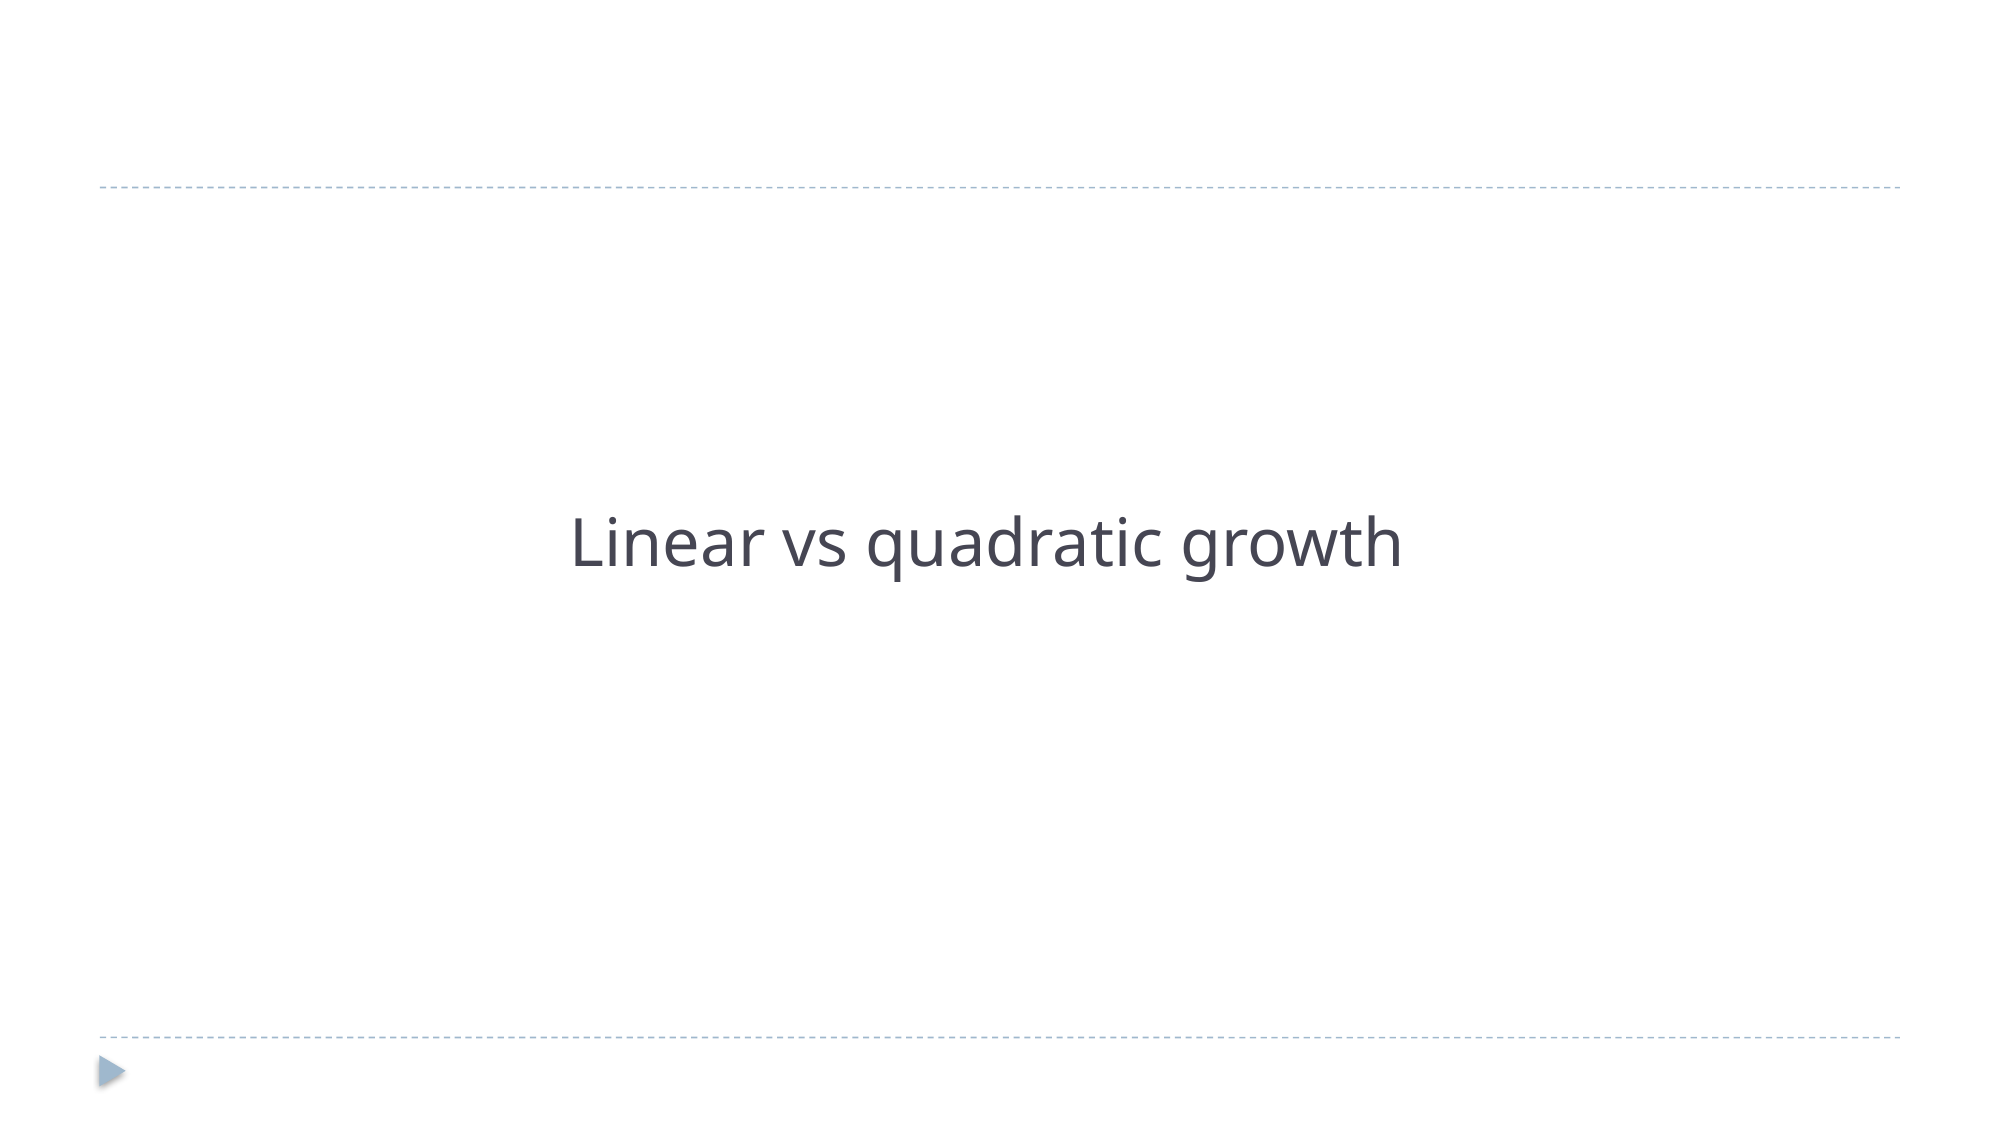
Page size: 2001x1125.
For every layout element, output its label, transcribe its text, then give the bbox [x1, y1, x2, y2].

title Linear vs quadratic growth [312, 424, 1663, 588]
